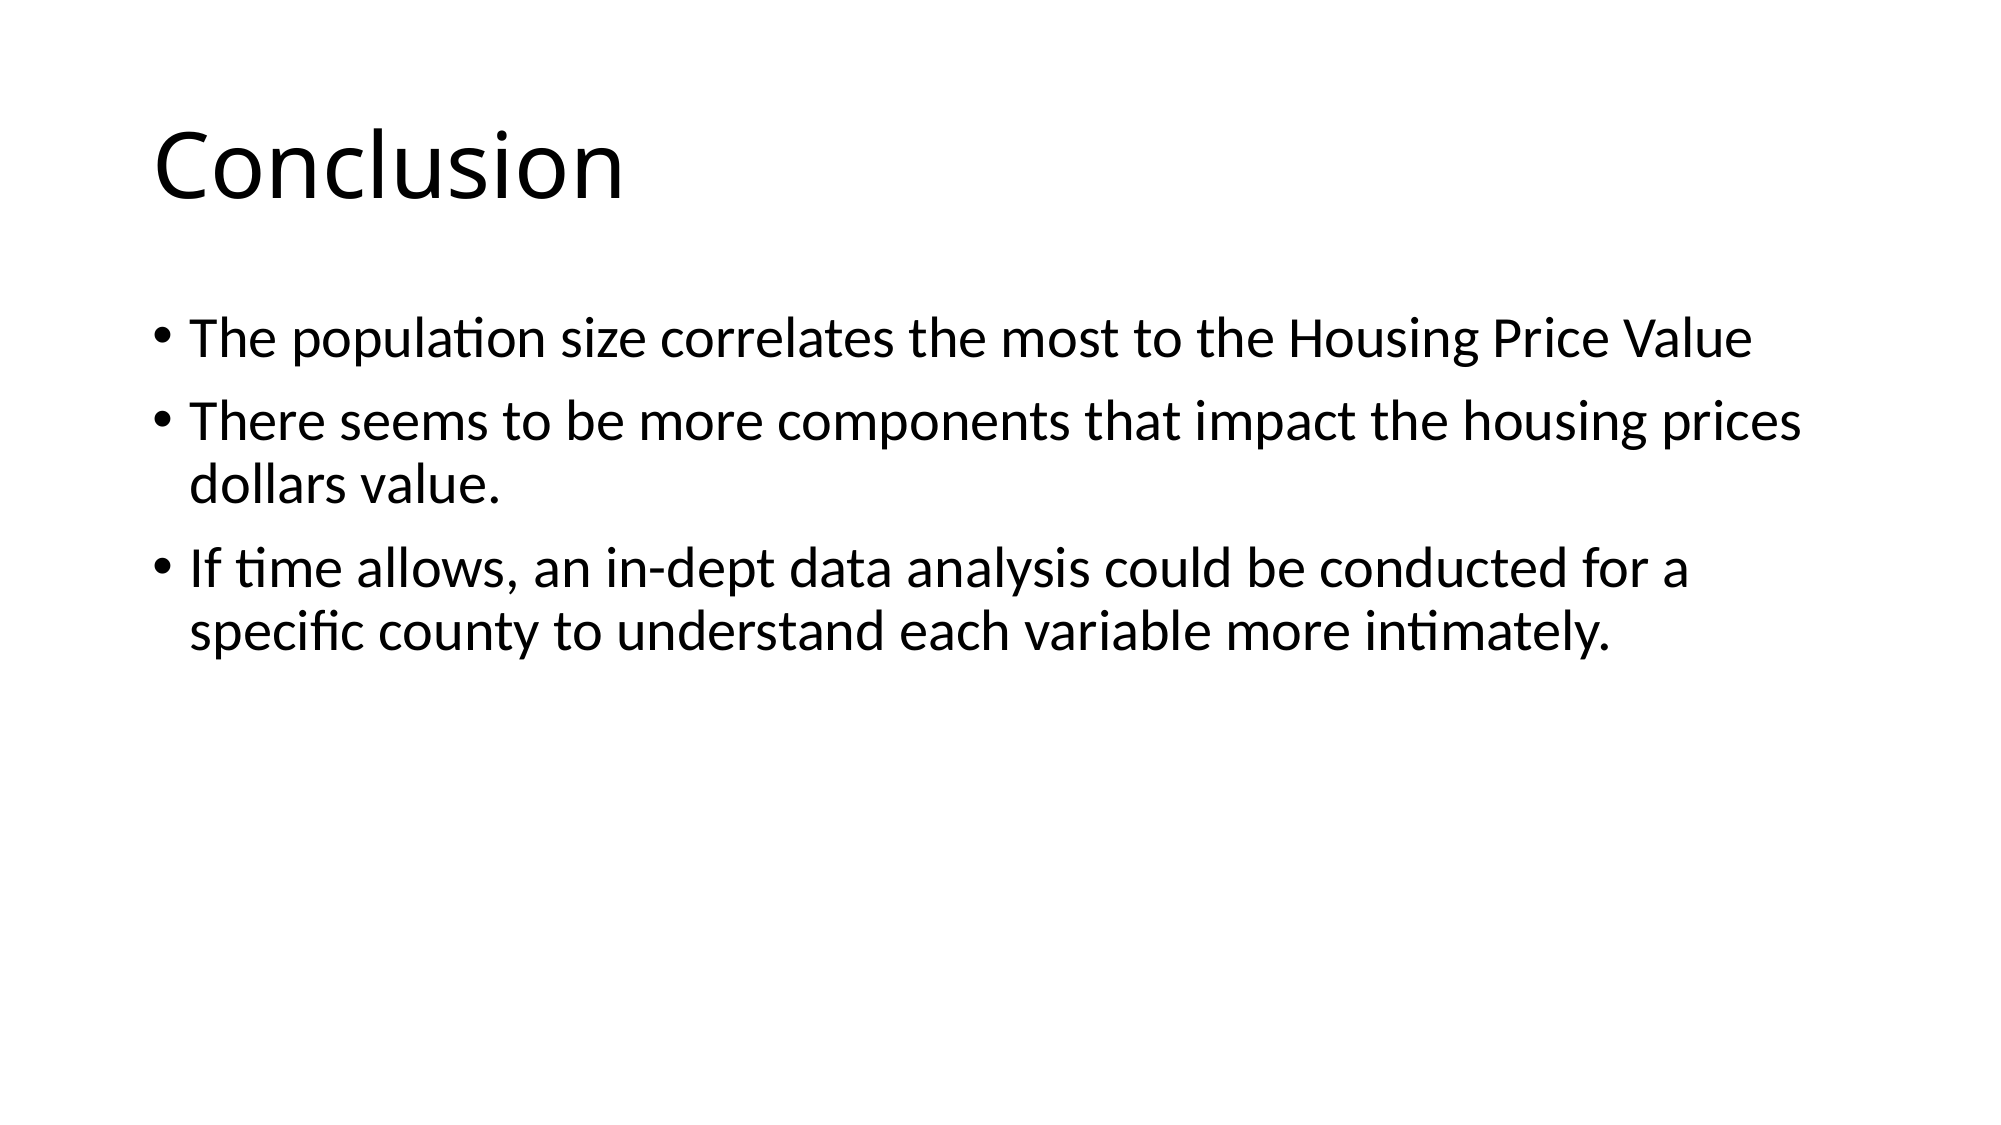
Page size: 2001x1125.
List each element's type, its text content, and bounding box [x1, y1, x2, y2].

list The population size correlates the most to the Housing Price Value There seems to be more components that impact the housing prices dollars value. If time allows, an in-dept data analysis could be conducted for a specific county to understand each variable more intimately. [137, 299, 1863, 1014]
title Conclusion [137, 59, 1863, 278]
